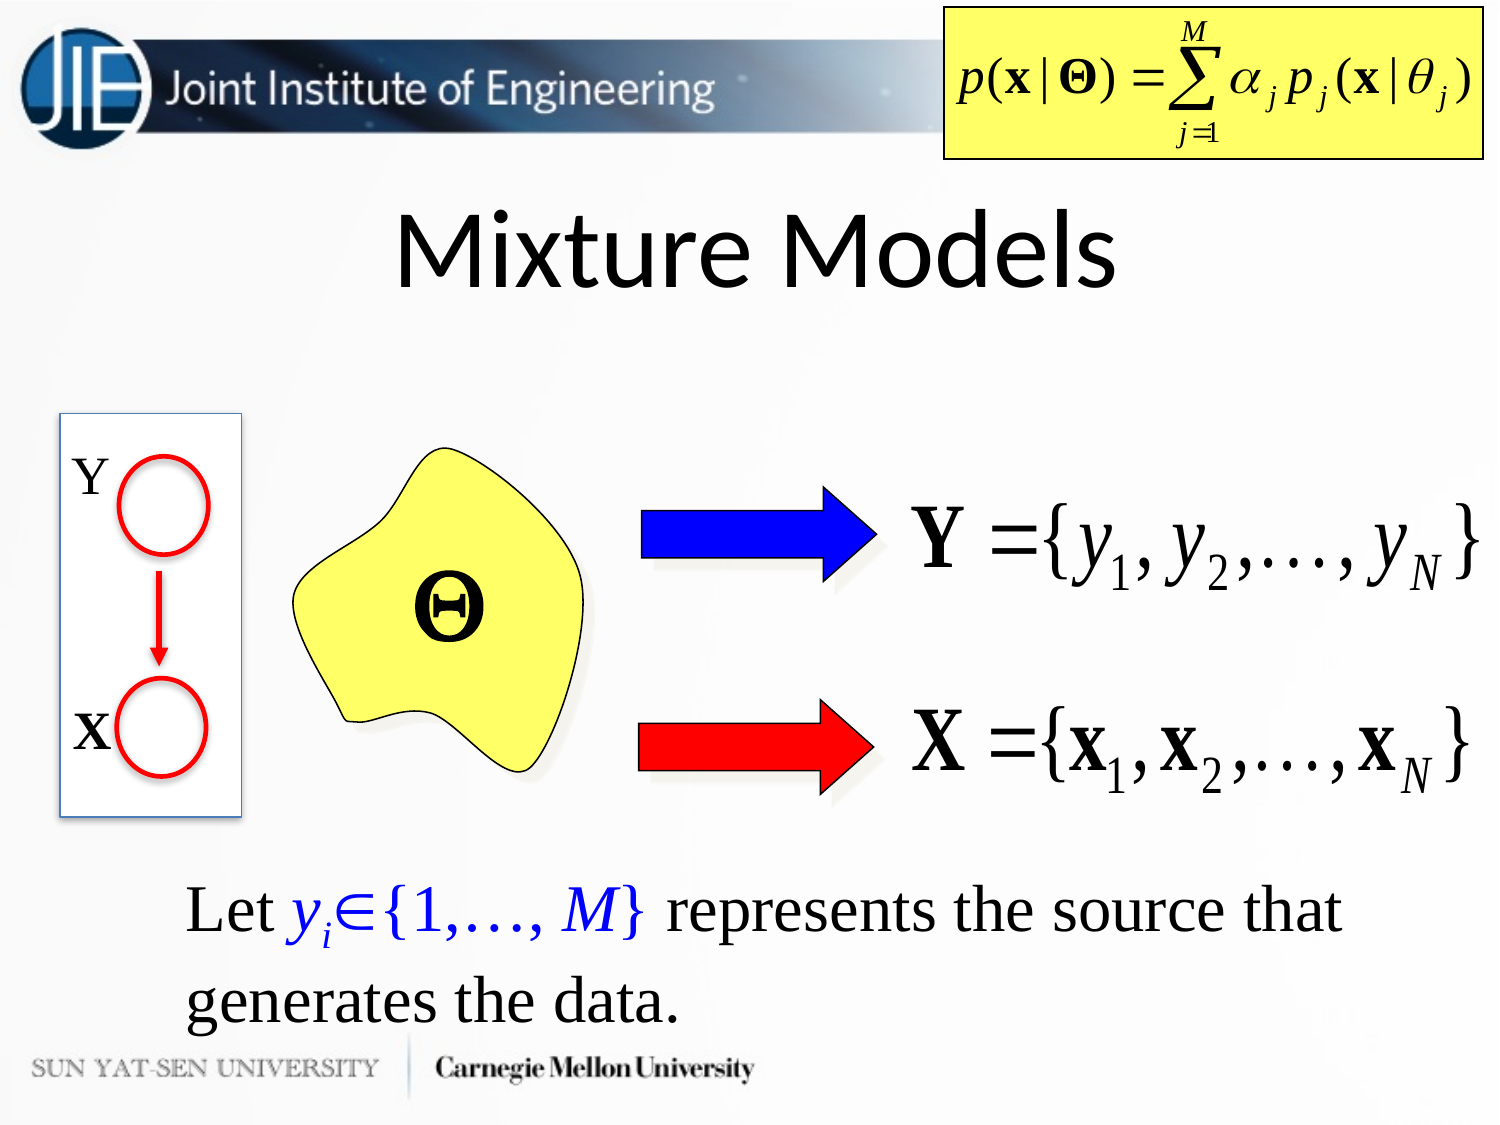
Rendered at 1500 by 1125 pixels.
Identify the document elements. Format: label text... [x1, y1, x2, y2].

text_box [286, 439, 594, 791]
text_box [641, 486, 877, 582]
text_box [898, 677, 1483, 817]
text_box [59, 413, 242, 818]
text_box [63, 699, 123, 759]
picture [0, 0, 1500, 1125]
text_box [638, 699, 874, 795]
title Mixture Models [106, 167, 1407, 355]
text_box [63, 444, 123, 504]
text_box Let yi{1,…, M} represents the source that generates the data. [171, 857, 1388, 1044]
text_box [944, 7, 1483, 159]
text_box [898, 475, 1492, 614]
text_box [118, 455, 210, 556]
text_box [123, 677, 207, 778]
